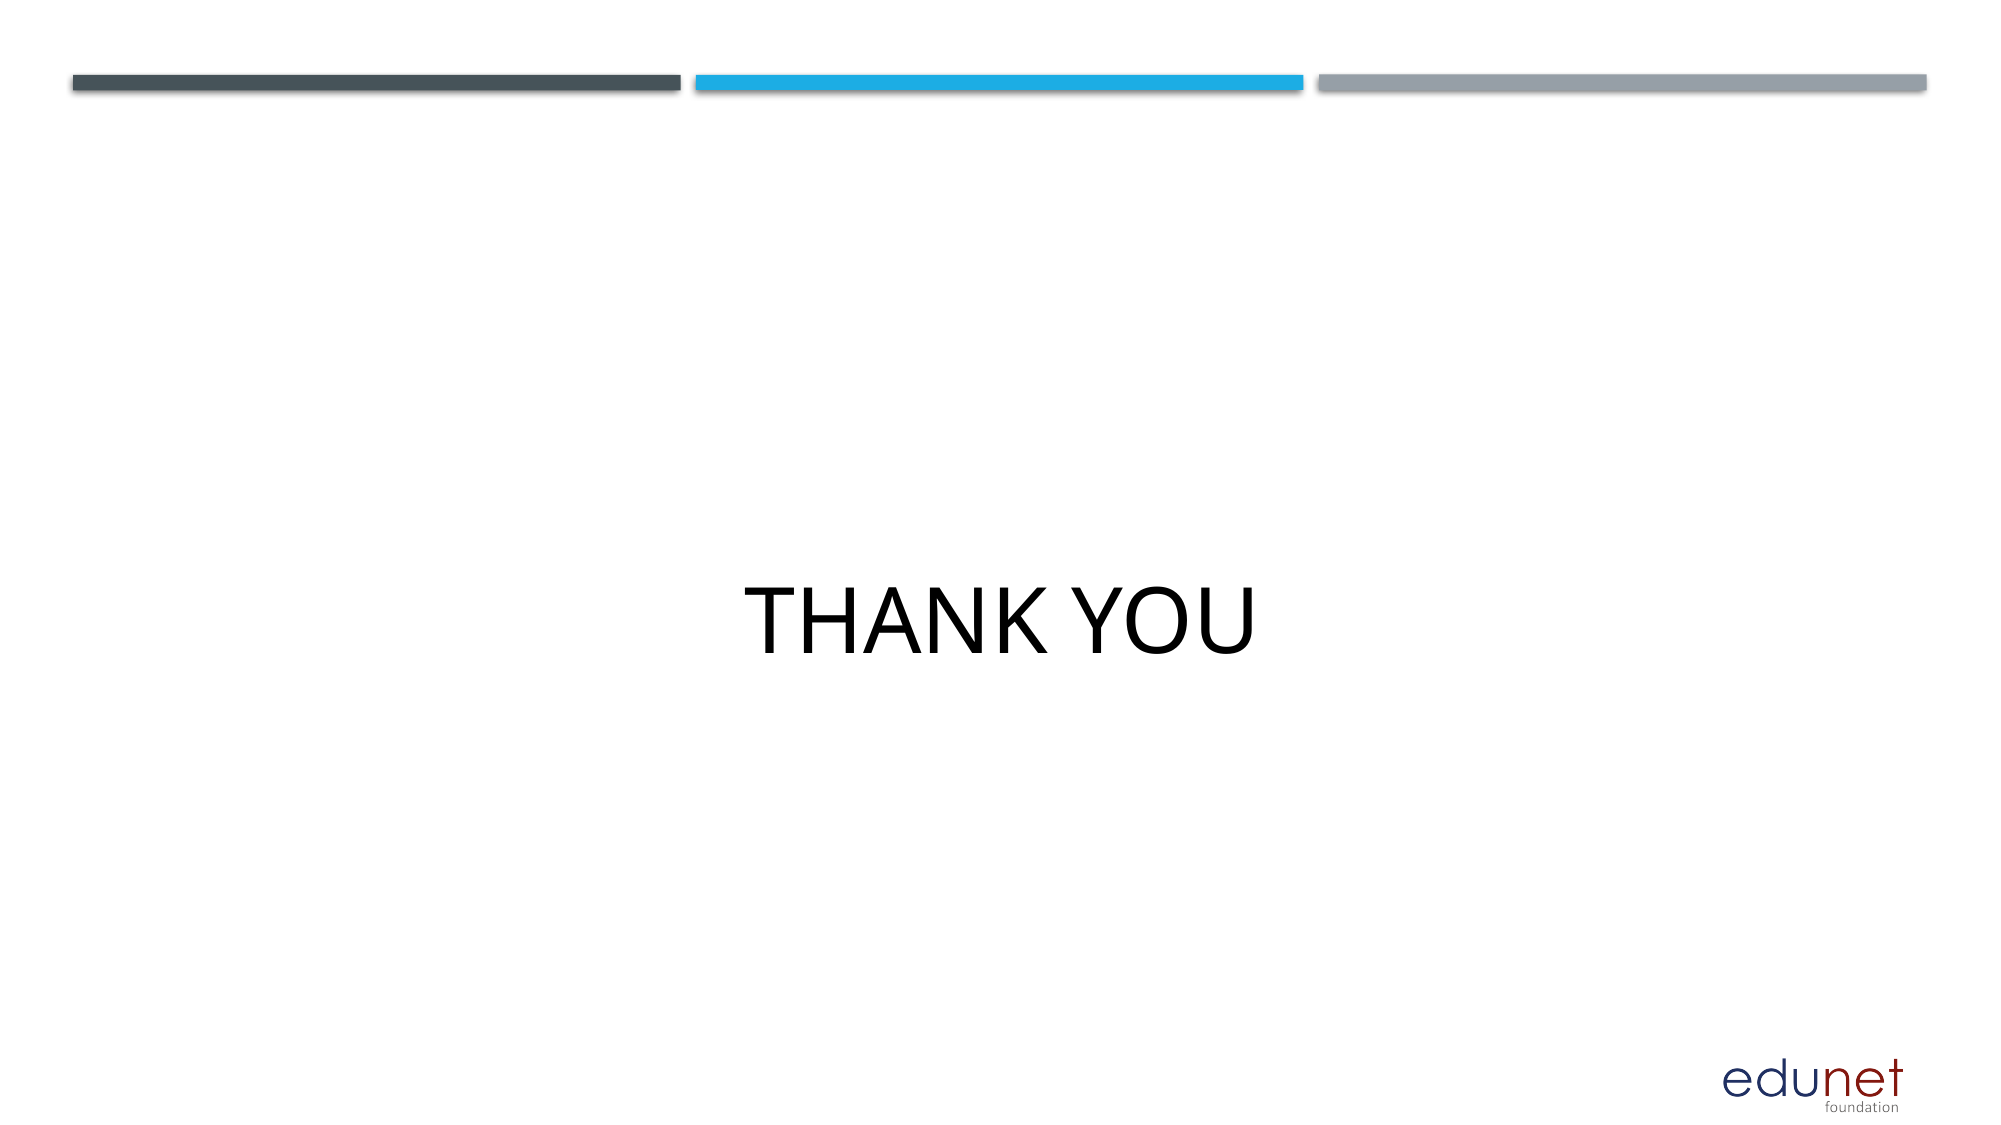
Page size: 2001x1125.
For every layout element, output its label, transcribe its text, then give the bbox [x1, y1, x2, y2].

title THANK YOU [240, 290, 1766, 680]
picture [1719, 1056, 1905, 1116]
